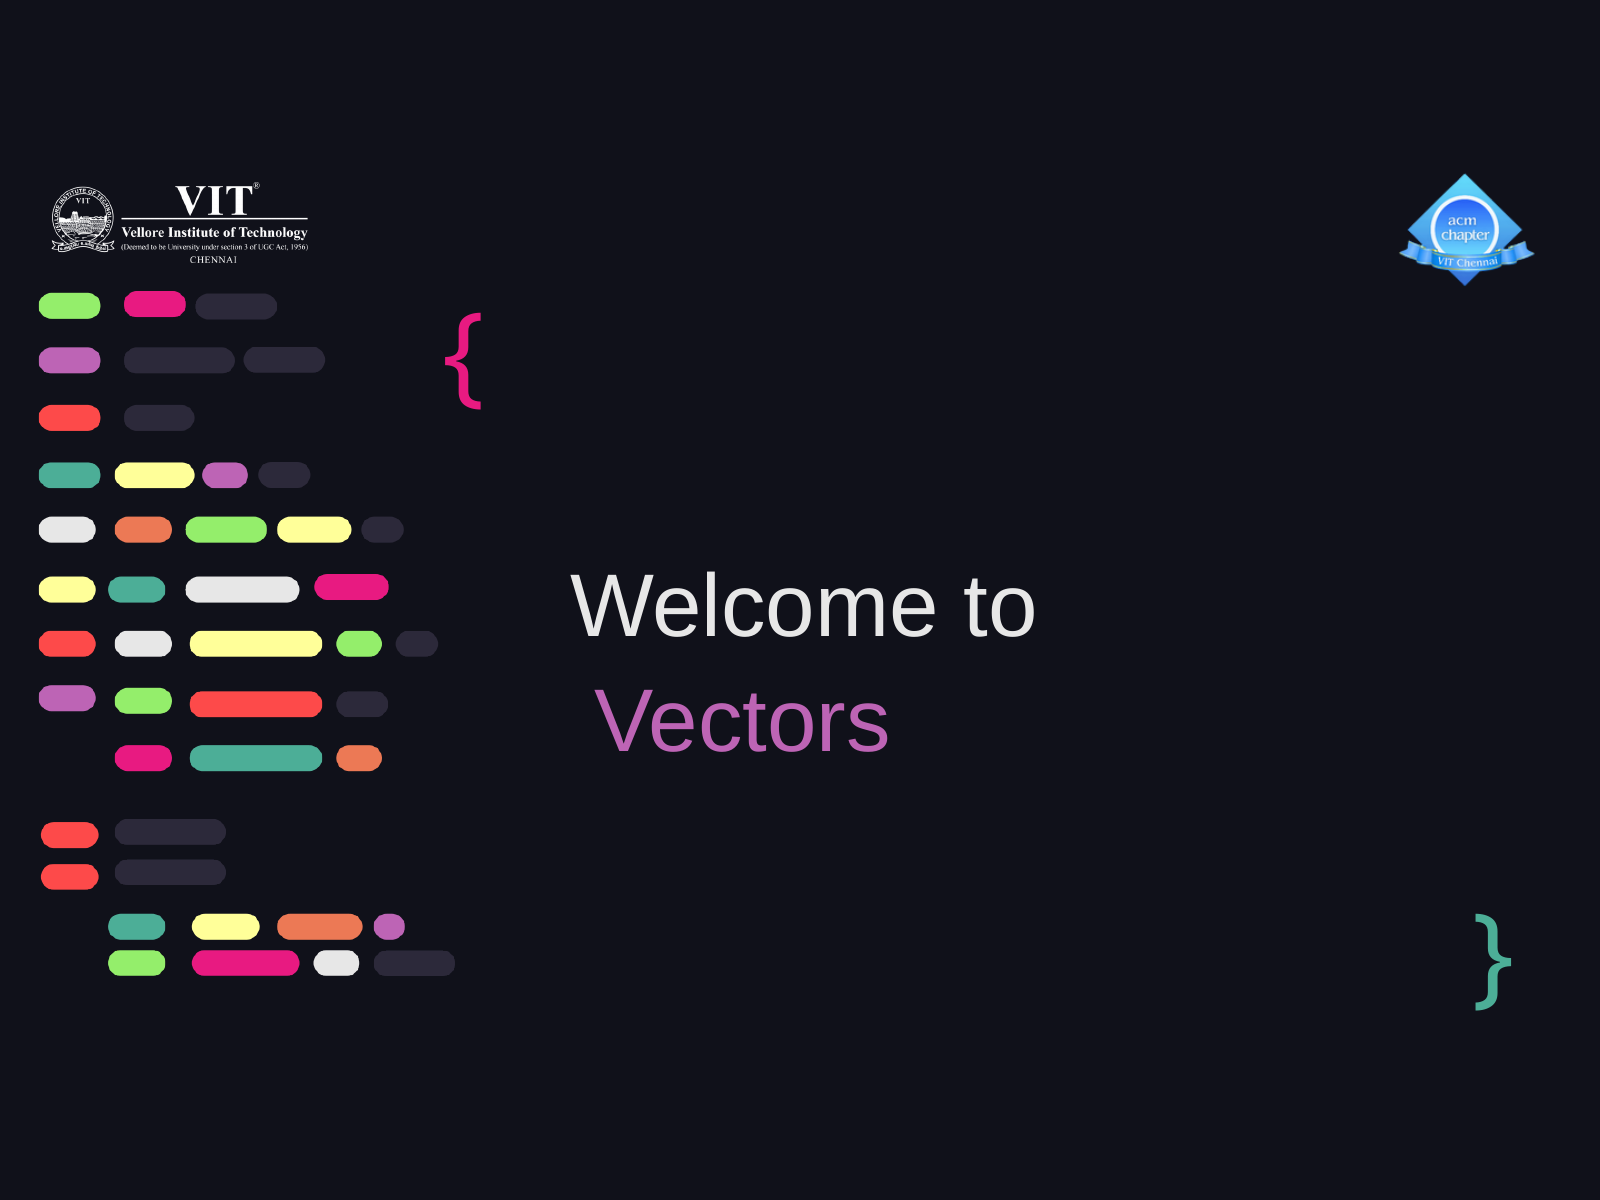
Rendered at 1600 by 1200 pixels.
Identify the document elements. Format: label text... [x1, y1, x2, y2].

text_box } [1472, 857, 1548, 1016]
text_box { [455, 298, 550, 415]
text_box Welcome to Vectors [569, 539, 1569, 885]
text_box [38, 157, 1549, 289]
text_box [38, 297, 455, 976]
